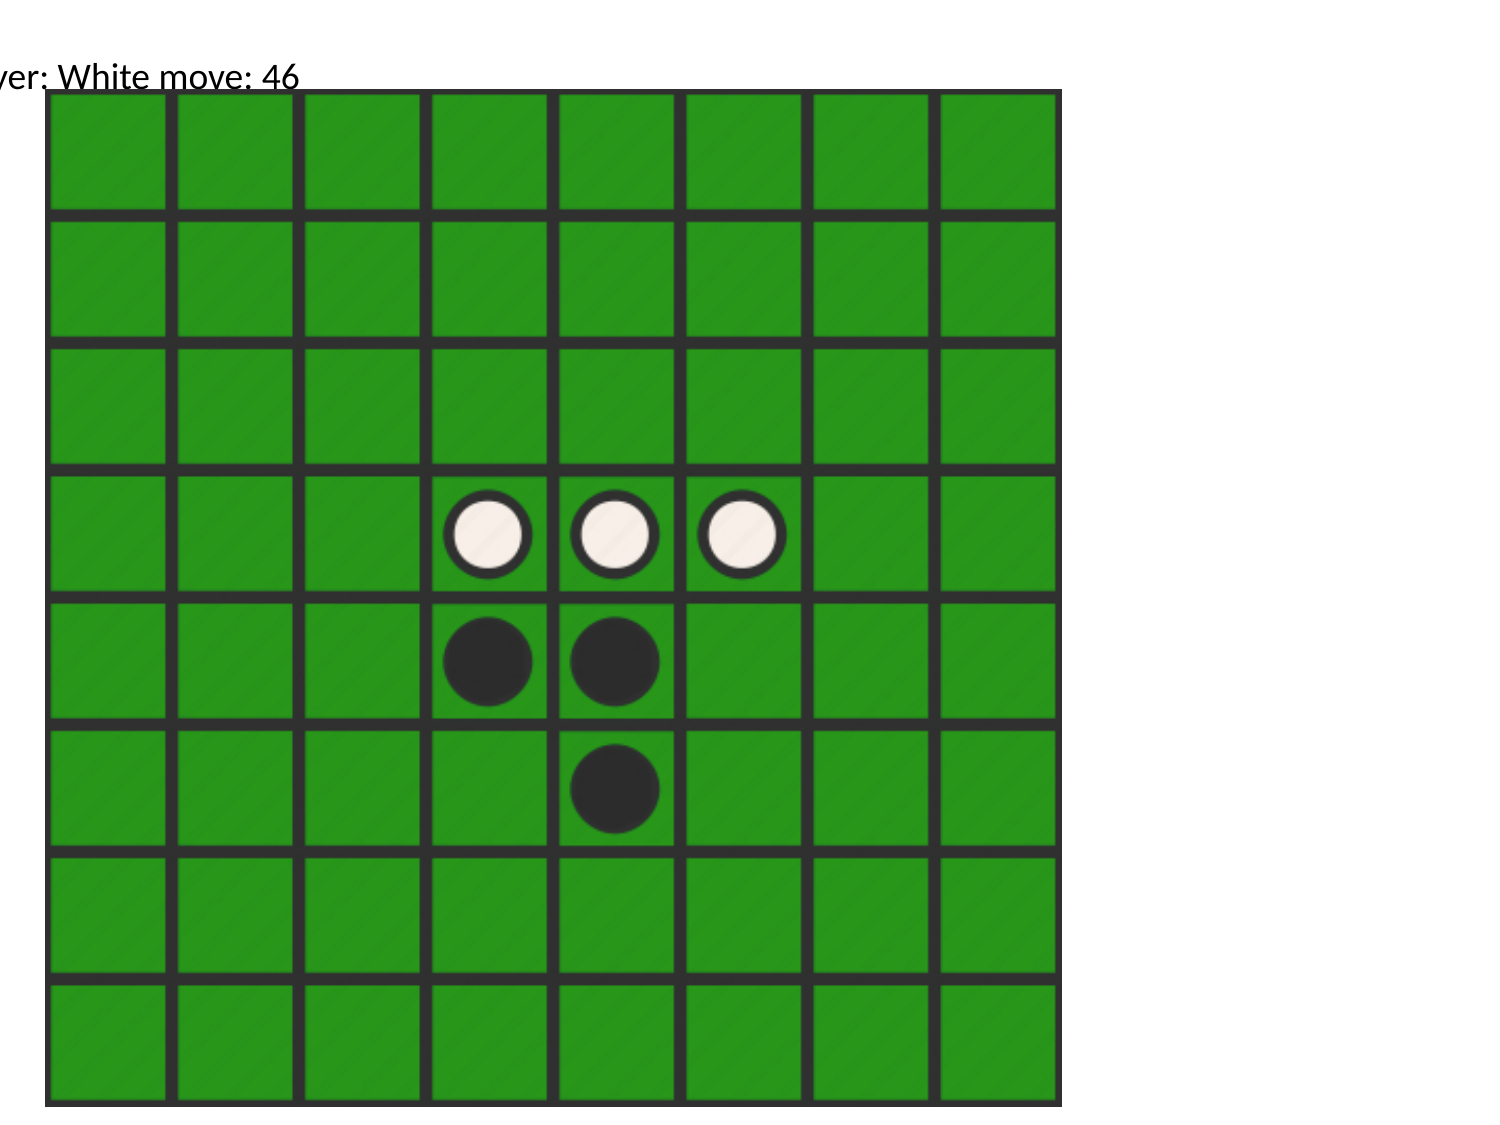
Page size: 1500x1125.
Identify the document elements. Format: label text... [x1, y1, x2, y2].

text_box turn: 2 player: White move: 46 [0, 44, 315, 105]
picture [44, 89, 1062, 1107]
